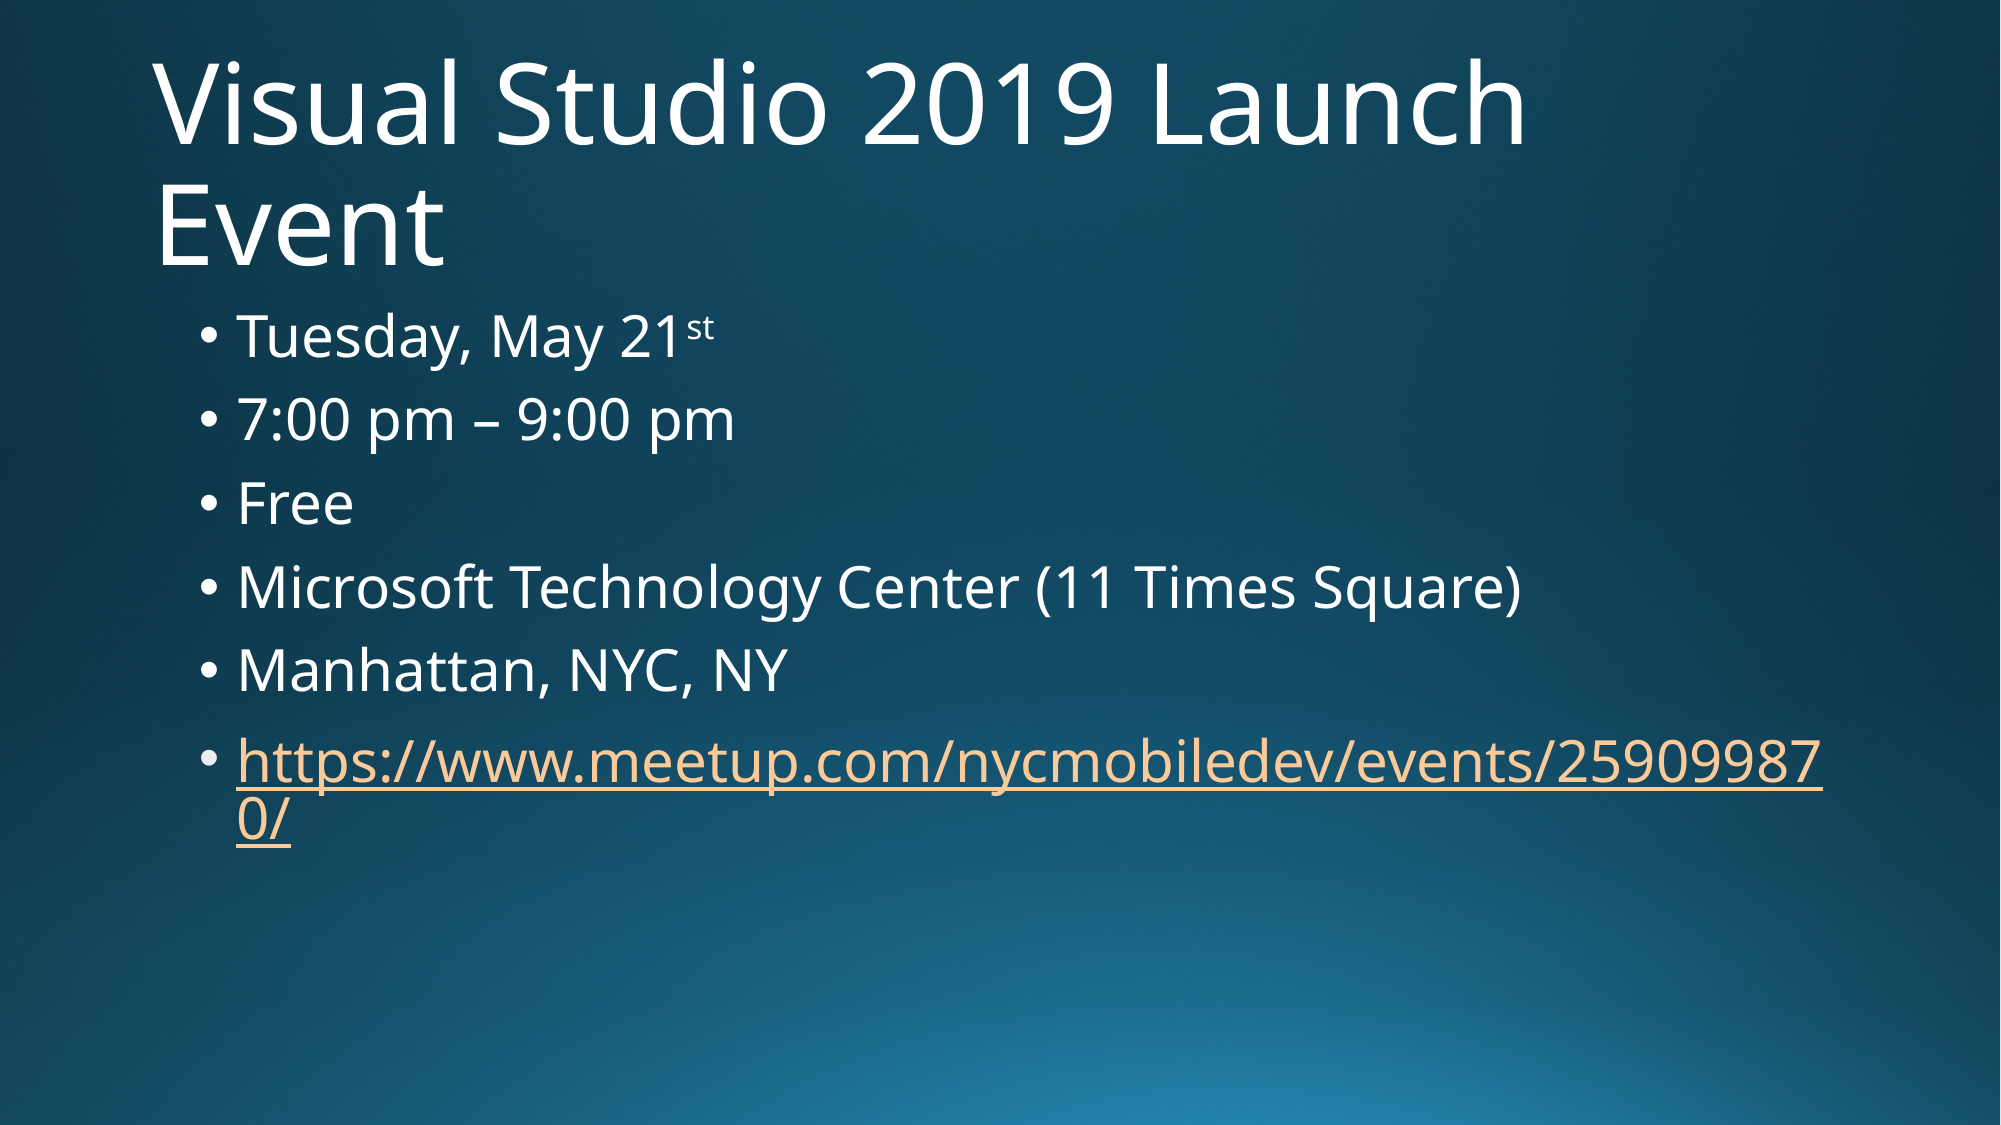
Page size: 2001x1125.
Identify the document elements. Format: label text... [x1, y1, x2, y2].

title Visual Studio 2019 Launch Event [137, 59, 1863, 278]
list Tuesday, May 21st 7:00 pm – 9:00 pm Free Microsoft Technology Center (11 Times Square) Manhattan, NYC, NY https://www.meetup.com/nycmobiledev/events/259099870/ [183, 299, 1863, 1014]
picture [0, 0, 2001, 1125]
